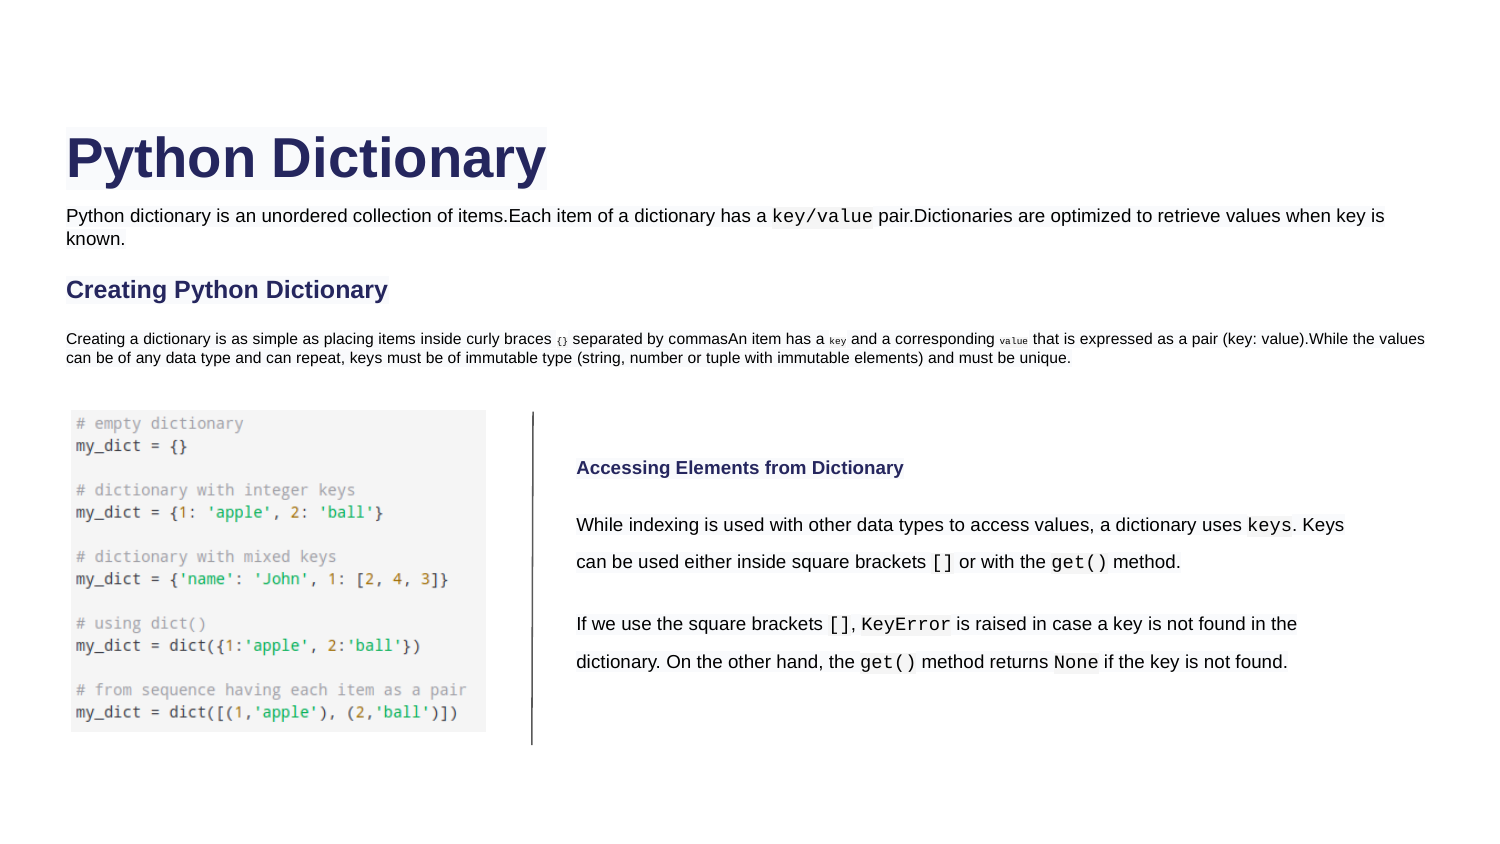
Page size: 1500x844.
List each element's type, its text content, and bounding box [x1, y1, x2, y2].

picture [71, 410, 486, 732]
title Python Dictionary [51, 72, 1449, 167]
text_box Accessing Elements from Dictionary While indexing is used with other data types to access values, a dictionary uses keys. Keys can be used either inside square brackets [] or with the get() method. If we use the square brackets [], KeyError is raised in case a key is not found in the dictionary. On the other hand, the get() method returns None if the key is not found. [561, 430, 1388, 537]
list Python dictionary is an unordered collection of items.Each item of a dictionary has a key/value pair.Dictionaries are optimized to retrieve values when key is known. Creating Python Dictionary Creating a dictionary is as simple as placing items inside curly braces {} separated by commasAn item has a key and a corresponding value that is expressed as a pair (key: value).While the values can be of any data type and can repeat, keys must be of immutable type (string, number or tuple with immutable elements) and must be unique. [51, 189, 1449, 824]
